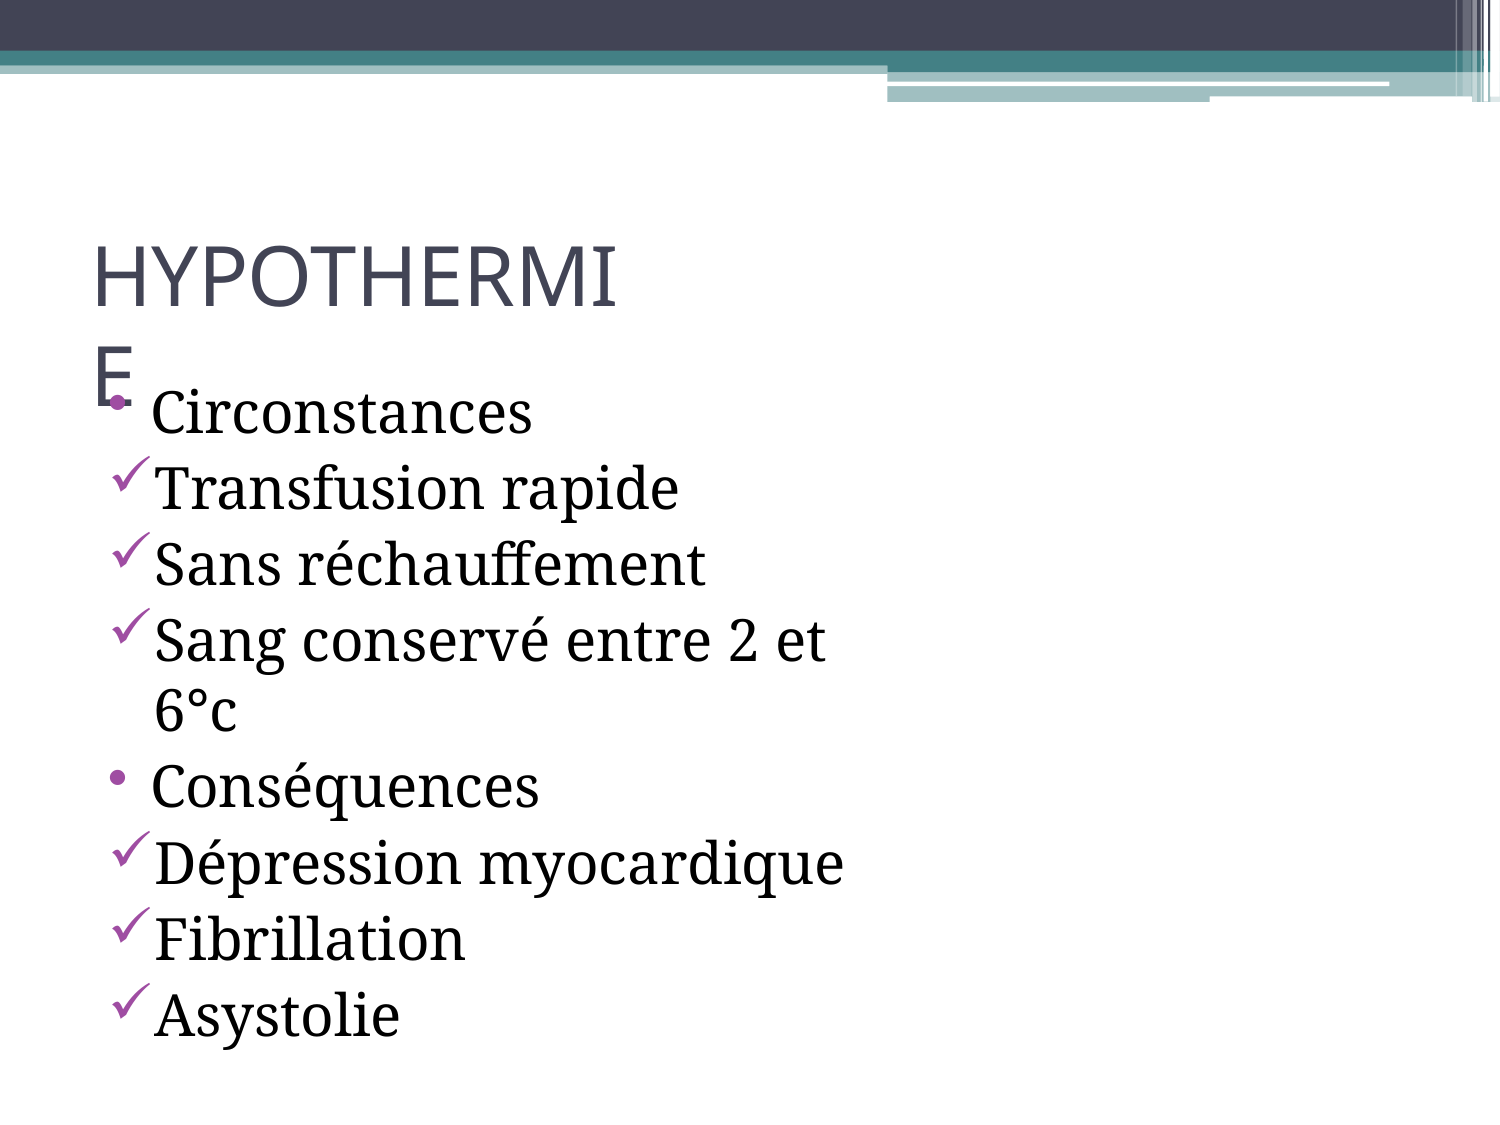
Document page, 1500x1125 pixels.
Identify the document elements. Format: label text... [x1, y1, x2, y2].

title HYPOTHERMIE [87, 220, 619, 423]
text_box Circonstances Transfusion rapide Sans réchauffement Sang conservé entre 2 et 6°c Conséquences Dépression myocardique Fibrillation Asystolie [105, 366, 879, 1049]
